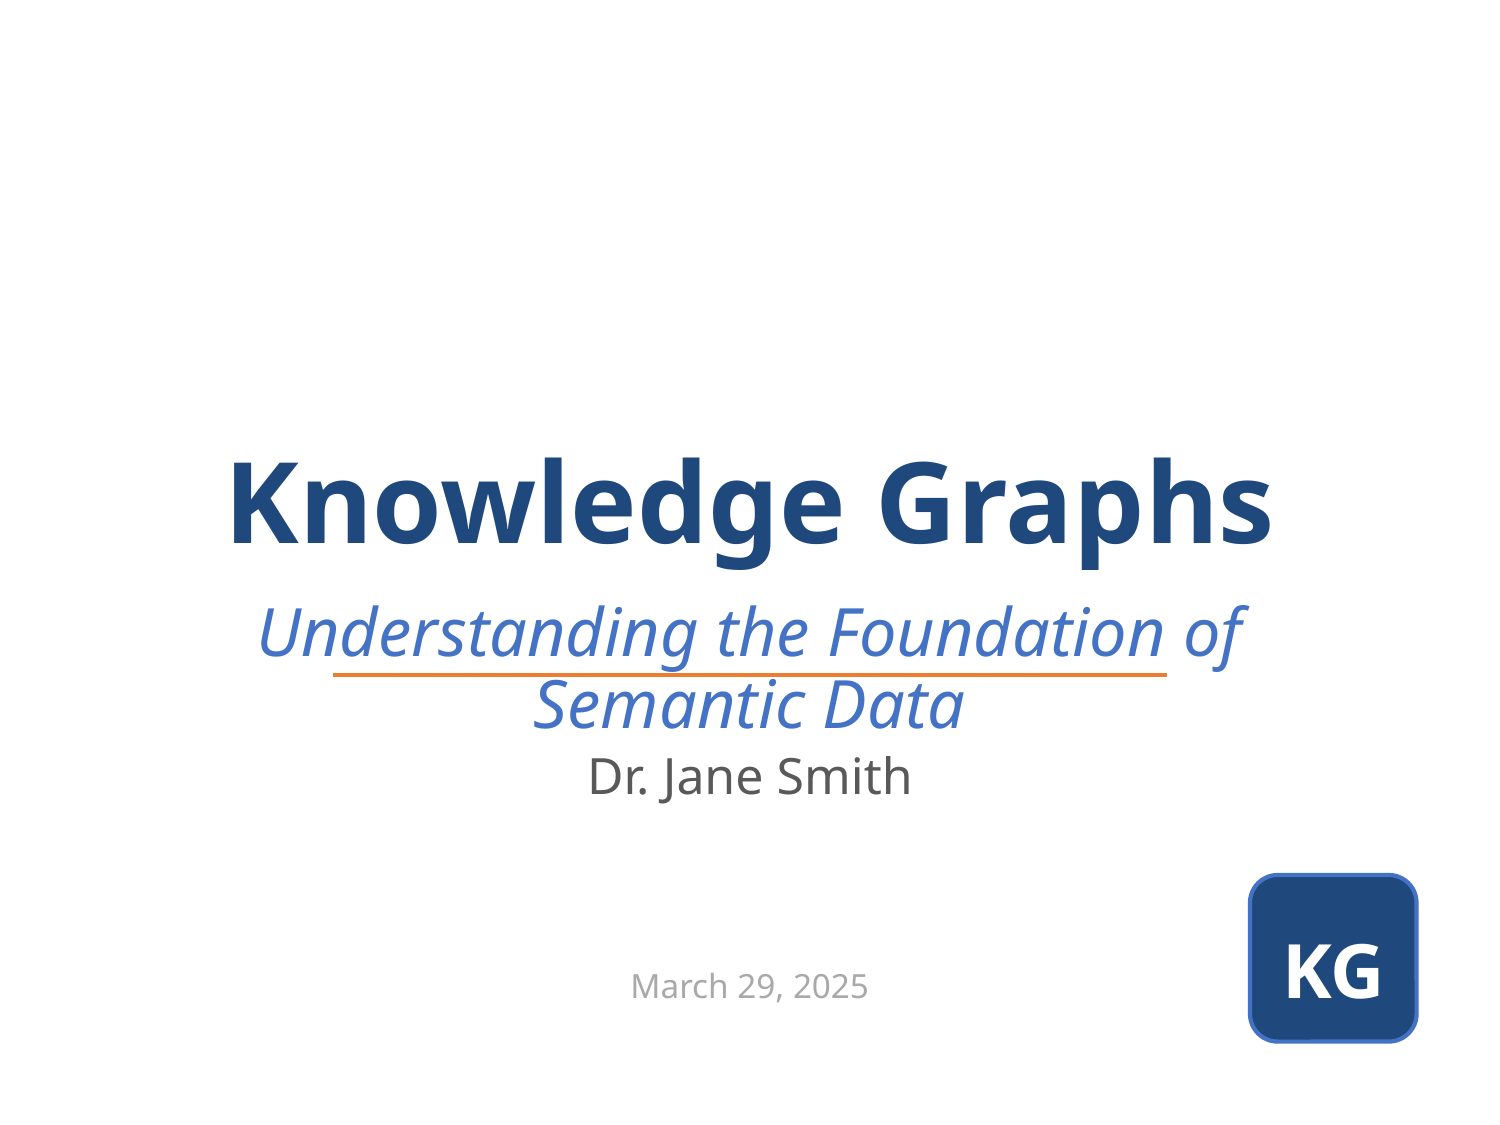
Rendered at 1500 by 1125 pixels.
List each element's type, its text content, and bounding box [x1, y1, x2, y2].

text_box March 29, 2025 [333, 958, 1167, 1013]
text_box Dr. Jane Smith [333, 737, 1167, 813]
text_box [1248, 873, 1419, 1044]
subtitle Understanding the Foundation of Semantic Data [187, 590, 1313, 863]
text_box KG [1249, 916, 1417, 1022]
title Knowledge Graphs [187, 184, 1313, 576]
